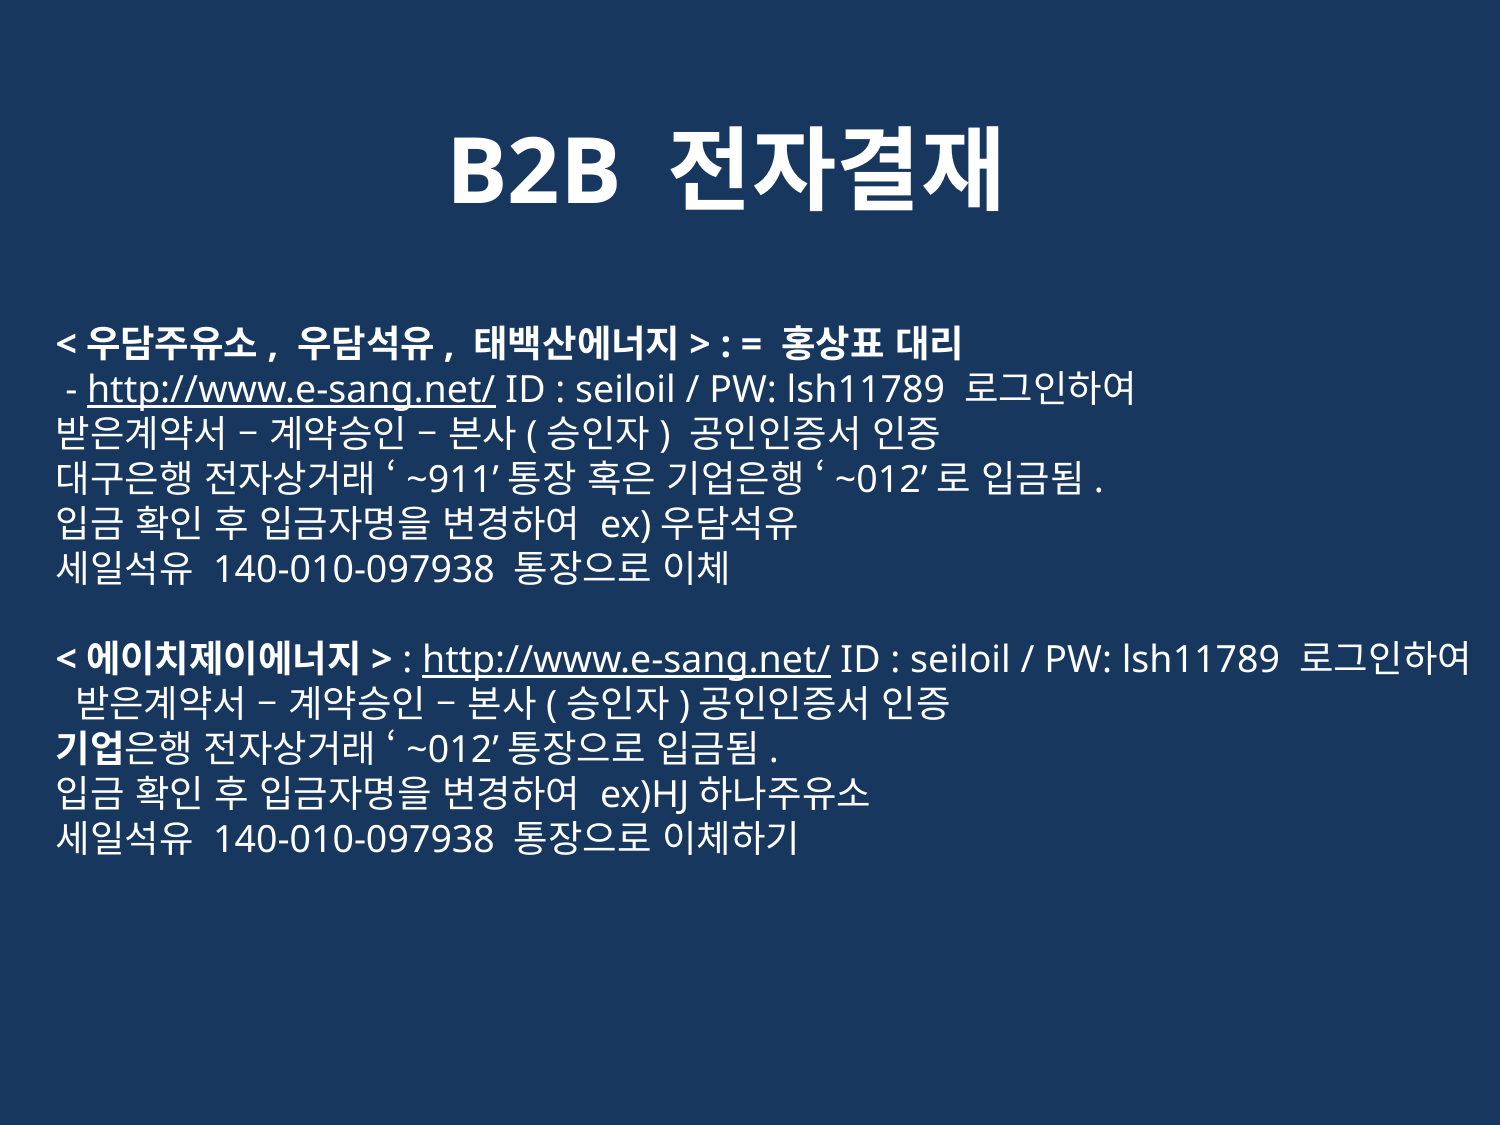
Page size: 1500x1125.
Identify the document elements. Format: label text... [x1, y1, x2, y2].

title B2B 전자결재 [88, 101, 1364, 267]
text_box <우담주유소, 우담석유, 태백산에너지> : = 홍상표 대리 - http://www.e-sang.net/ ID : seiloil / PW: lsh11789 로그인하여 받은계약서 – 계약승인 – 본사(승인자) 공인인증서 인증 대구은행 전자상거래 ‘~911’통장 혹은 기업은행 ‘~012’로 입금됨. 입금 확인 후 입금자명을 변경하여 ex)우담석유 세일석유 140-010-097938 통장으로 이체 <에이치제이에너지> : http://www.e-sang.net/ ID : seiloil / PW: lsh11789 로그인하여 받은계약서 – 계약승인 – 본사(승인자)공인인증서 인증 기업은행 전자상거래 ‘~012’통장으로 입금됨. 입금 확인 후 입금자명을 변경하여 ex)HJ하나주유소 세일석유 140-010-097938 통장으로 이체하기 [40, 267, 1487, 912]
